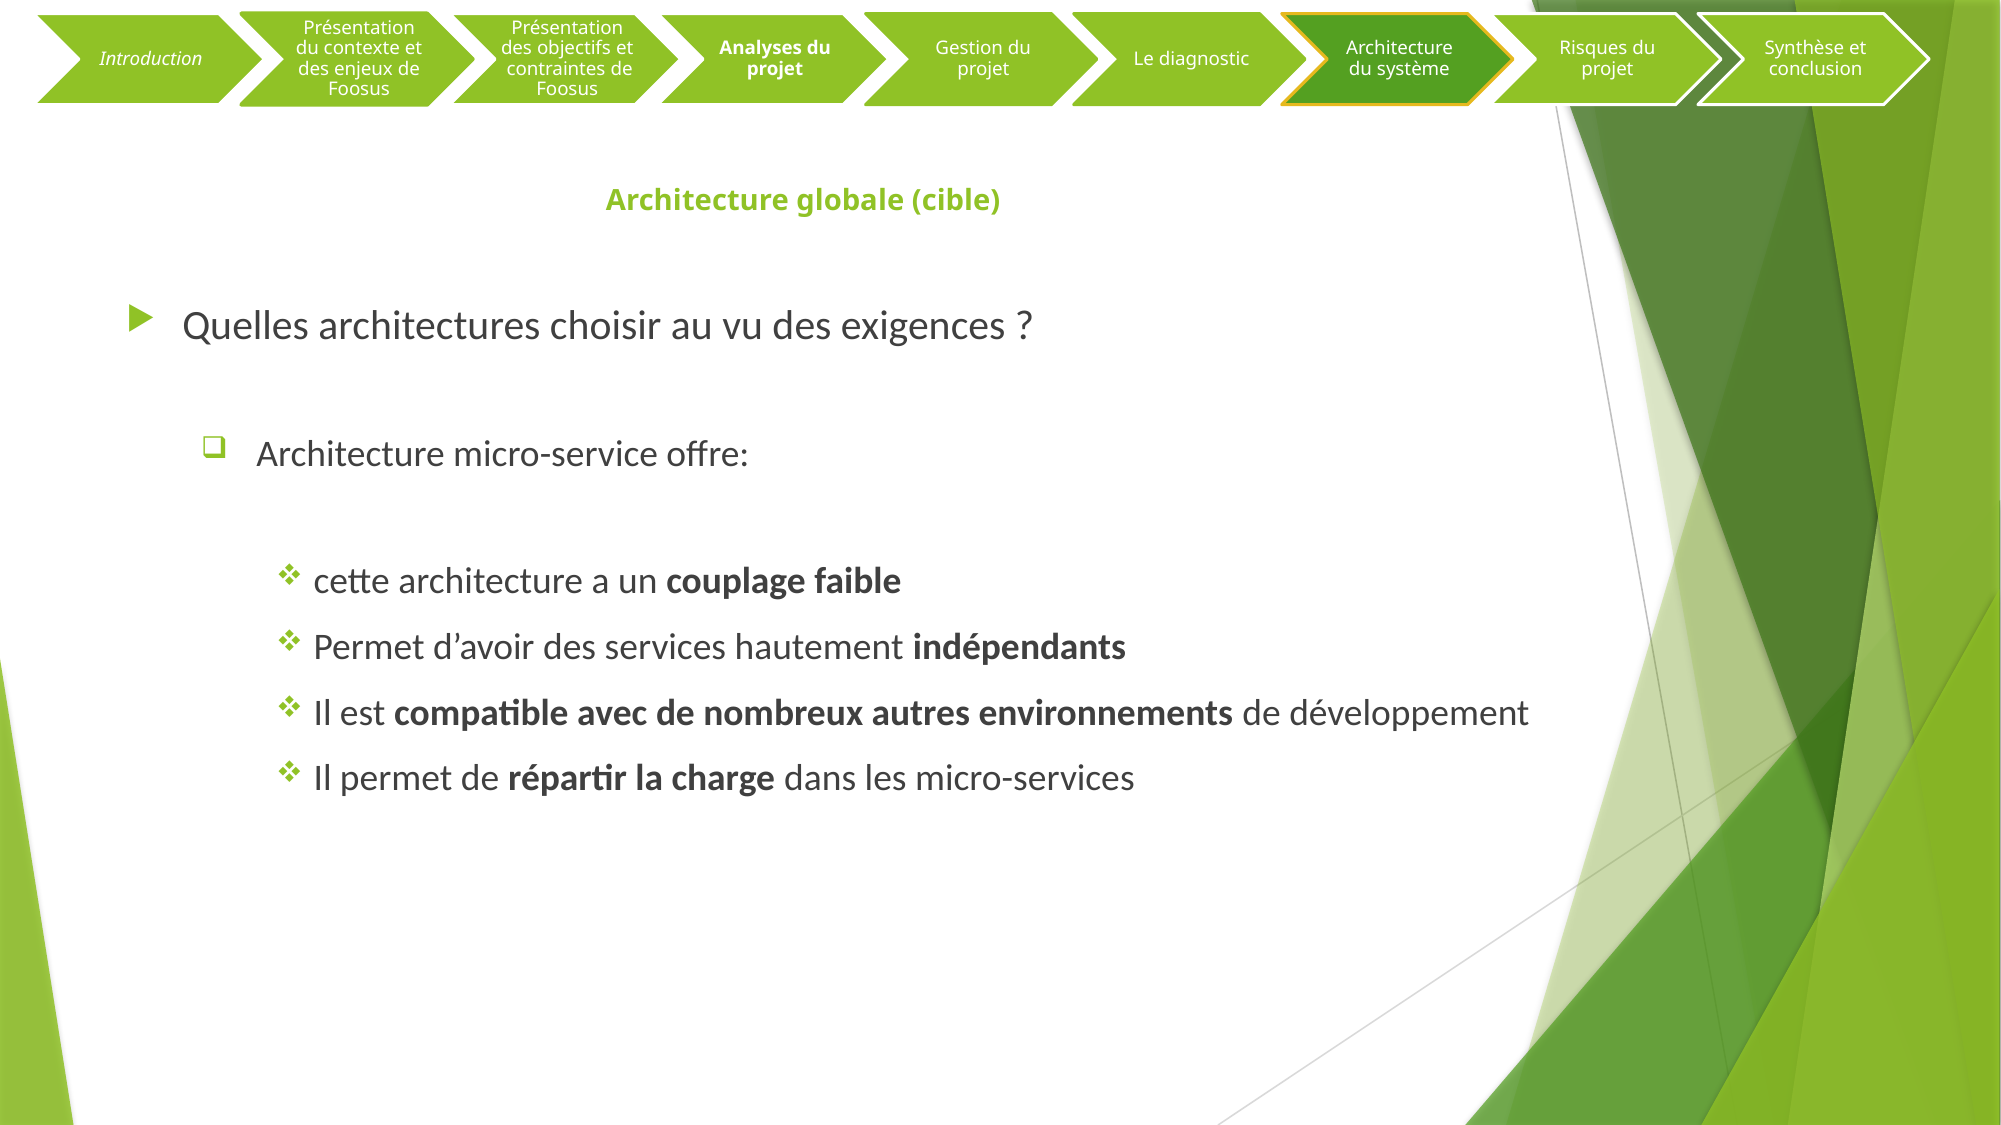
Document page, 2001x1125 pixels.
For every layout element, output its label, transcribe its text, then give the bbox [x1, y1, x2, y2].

list Quelles architectures choisir au vu des exigences ? Architecture micro-service offre: cette architecture a un couplage faible Permet d’avoir des services hautement indépendants Il est compatible avec de nombreux autres environnements de développement Il permet de répartir la charge dans les micro-services [111, 290, 1682, 1092]
title Architecture globale (cible) [111, 173, 1496, 259]
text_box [32, 13, 1930, 106]
